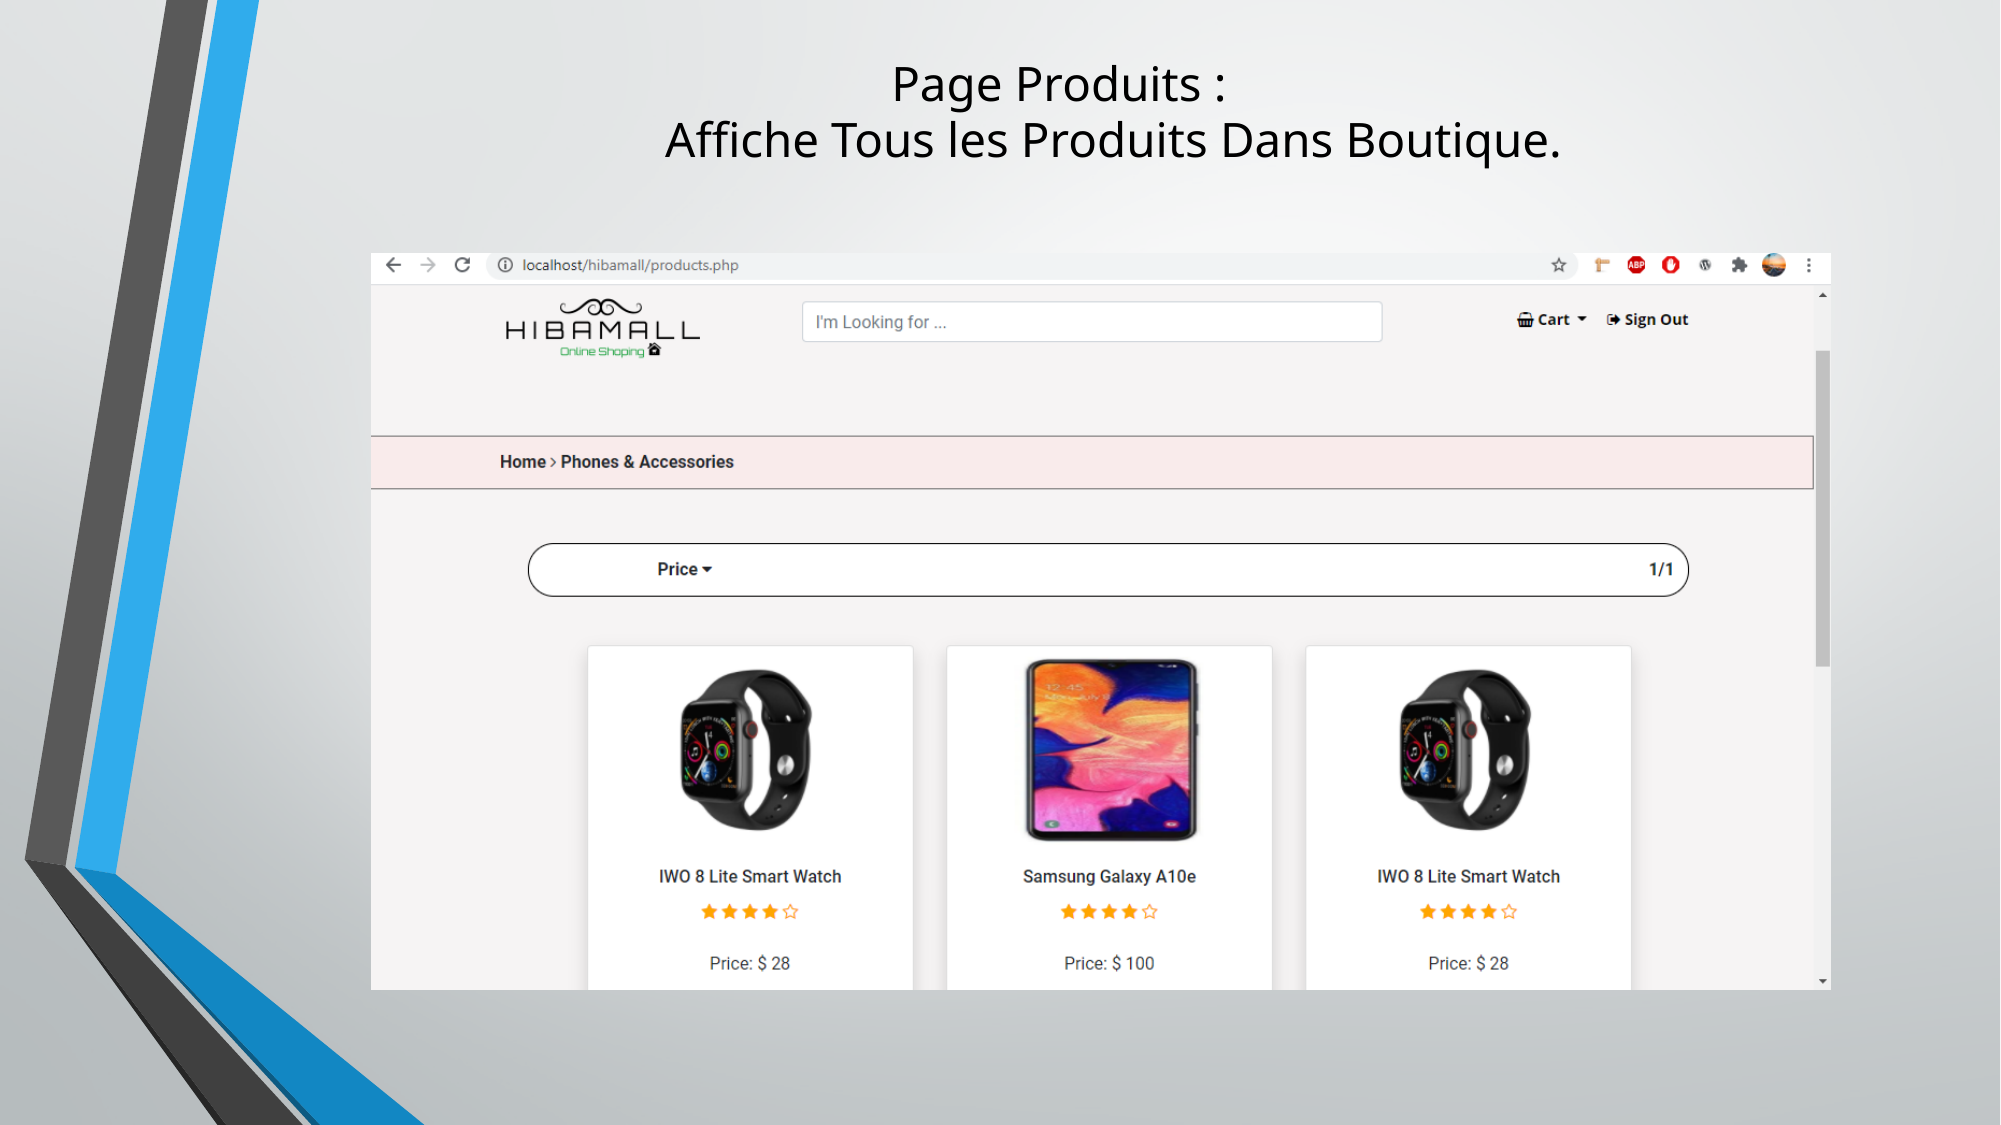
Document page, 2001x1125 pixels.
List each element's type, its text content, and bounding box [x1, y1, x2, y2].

title Page Produits : Affiche Tous les Produits Dans Boutique. [243, 46, 1887, 175]
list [371, 252, 1831, 991]
